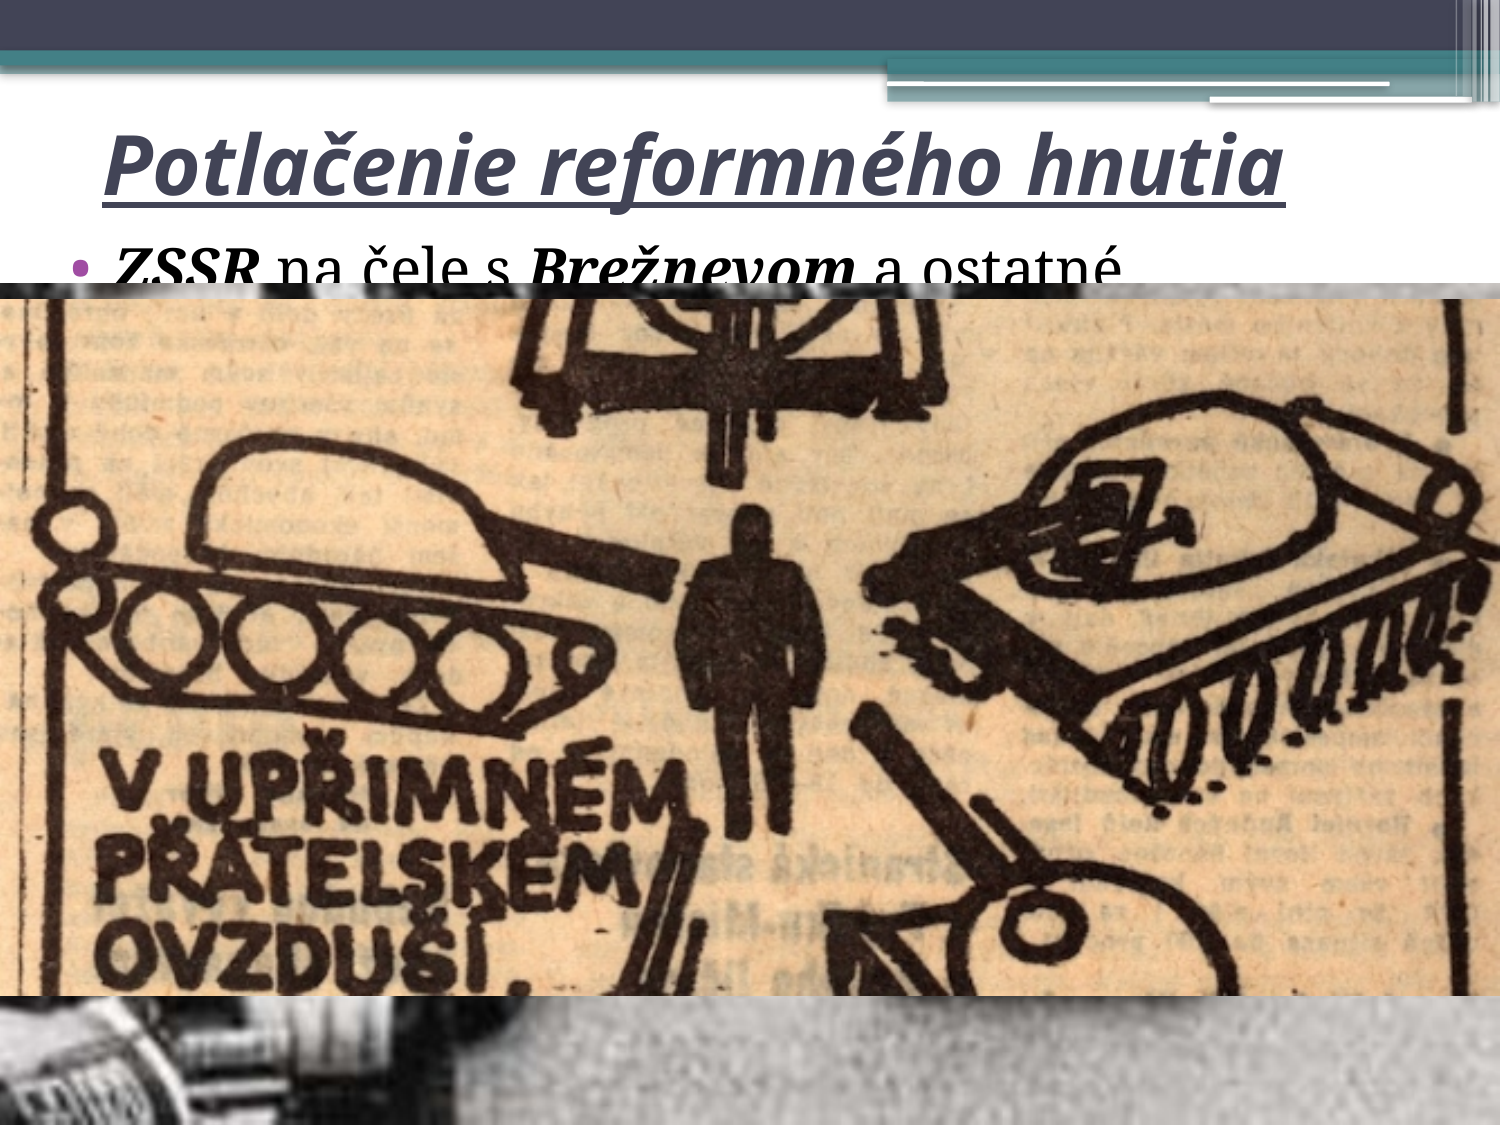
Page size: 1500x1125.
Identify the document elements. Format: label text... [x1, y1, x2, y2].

title Potlačenie reformného hnutia [87, 75, 1438, 224]
picture [0, 282, 1500, 1125]
list ZSSR na čele s Brežnevom a ostatné komunistické strany na východe sa obávali vývoja v ČSR, aby to nepodnietilo demokratický vývoj v ďalších štátoch 21.8.1968 vojská Varšavskej zmluvy vtrhli do ČSR a okupovali ho [37, 224, 1500, 282]
